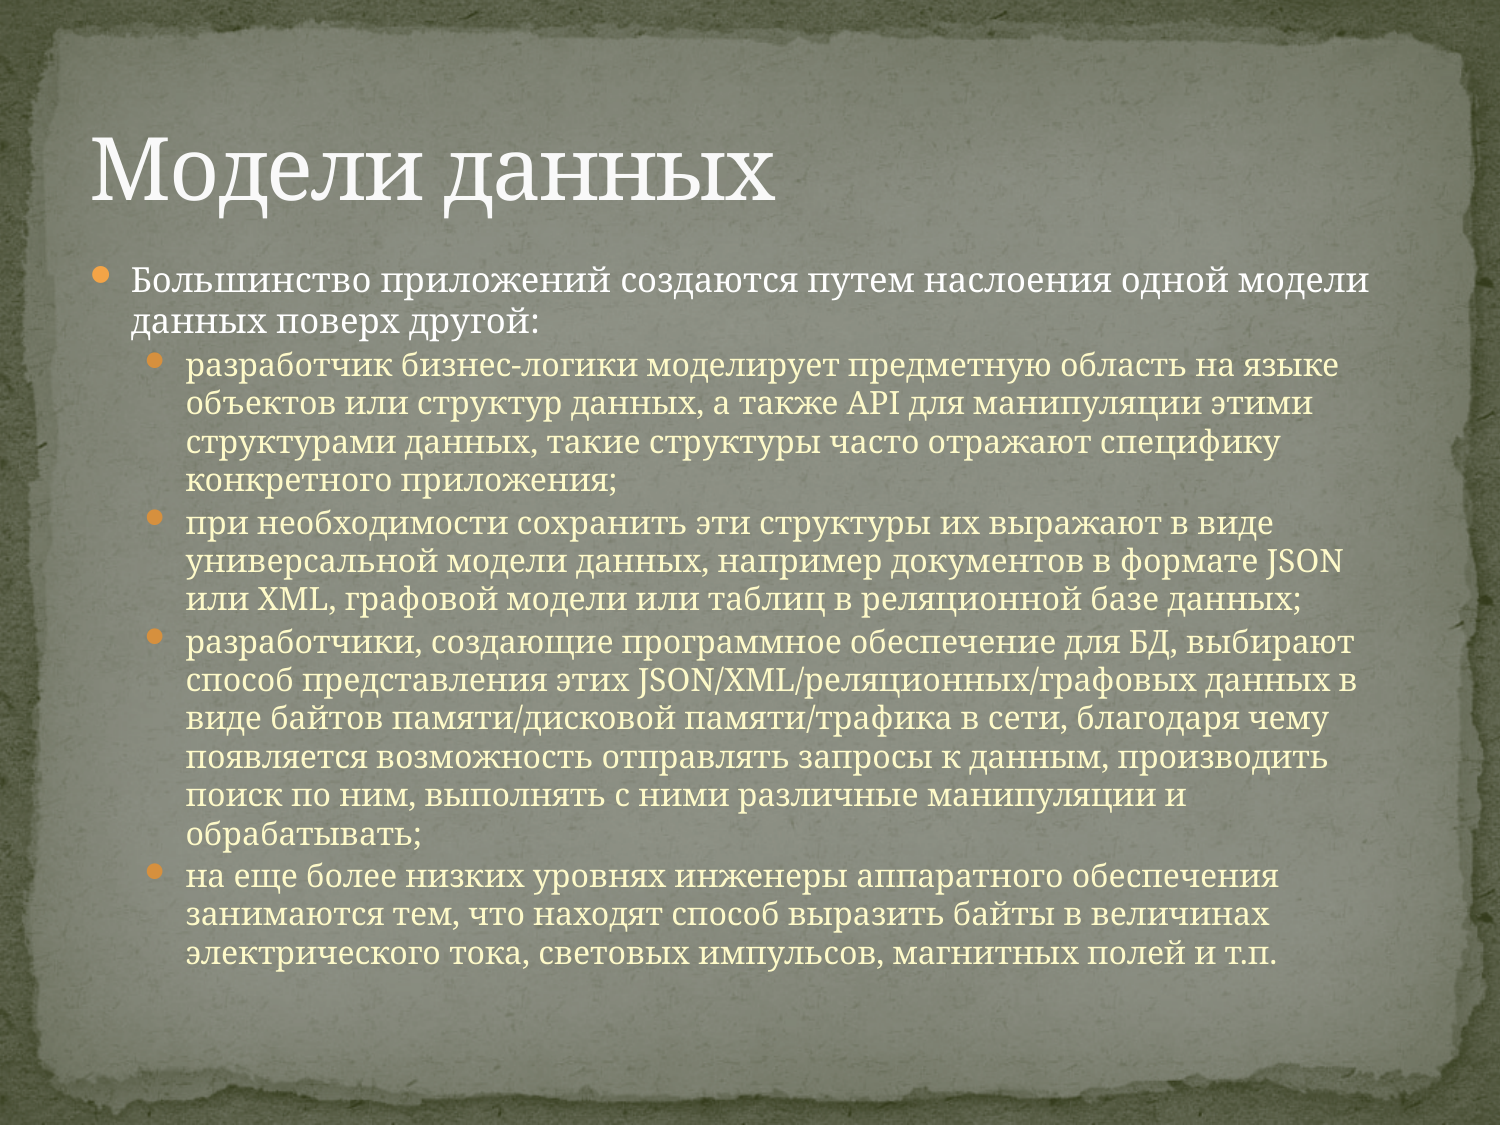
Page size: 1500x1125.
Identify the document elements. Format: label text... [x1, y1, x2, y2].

title Модели данных [74, 24, 1425, 225]
list Большинство приложений создаются путем наслоения одной модели данных поверх другой: разработчик бизнес-логики моделирует предметную область на языке объектов или структур данных, а также API для манипуляции этими структурами данных, такие структуры часто отражают специфику конкретного приложения; при необходимости сохранить эти структуры их выражают в виде универсальной модели данных, например документов в формате JSON или XML, графовой модели или таблиц в реляционной базе данных; разработчики, создающие программное обеспечение для БД, выбирают способ представления этих JSON/XML/реляционных/графовых данных в виде байтов памяти/дисковой памяти/трафика в сети, благодаря чему появляется возможность отправлять запросы к данным, производить поиск по ним, выполнять с ними различные манипуляции и обрабатывать; на еще более низких уровнях инженеры аппаратного обеспечения занимаются тем, что находят способ выразить байты в величинах электрического тока, световых импульсов, магнитных полей и т.п. [75, 249, 1425, 1000]
